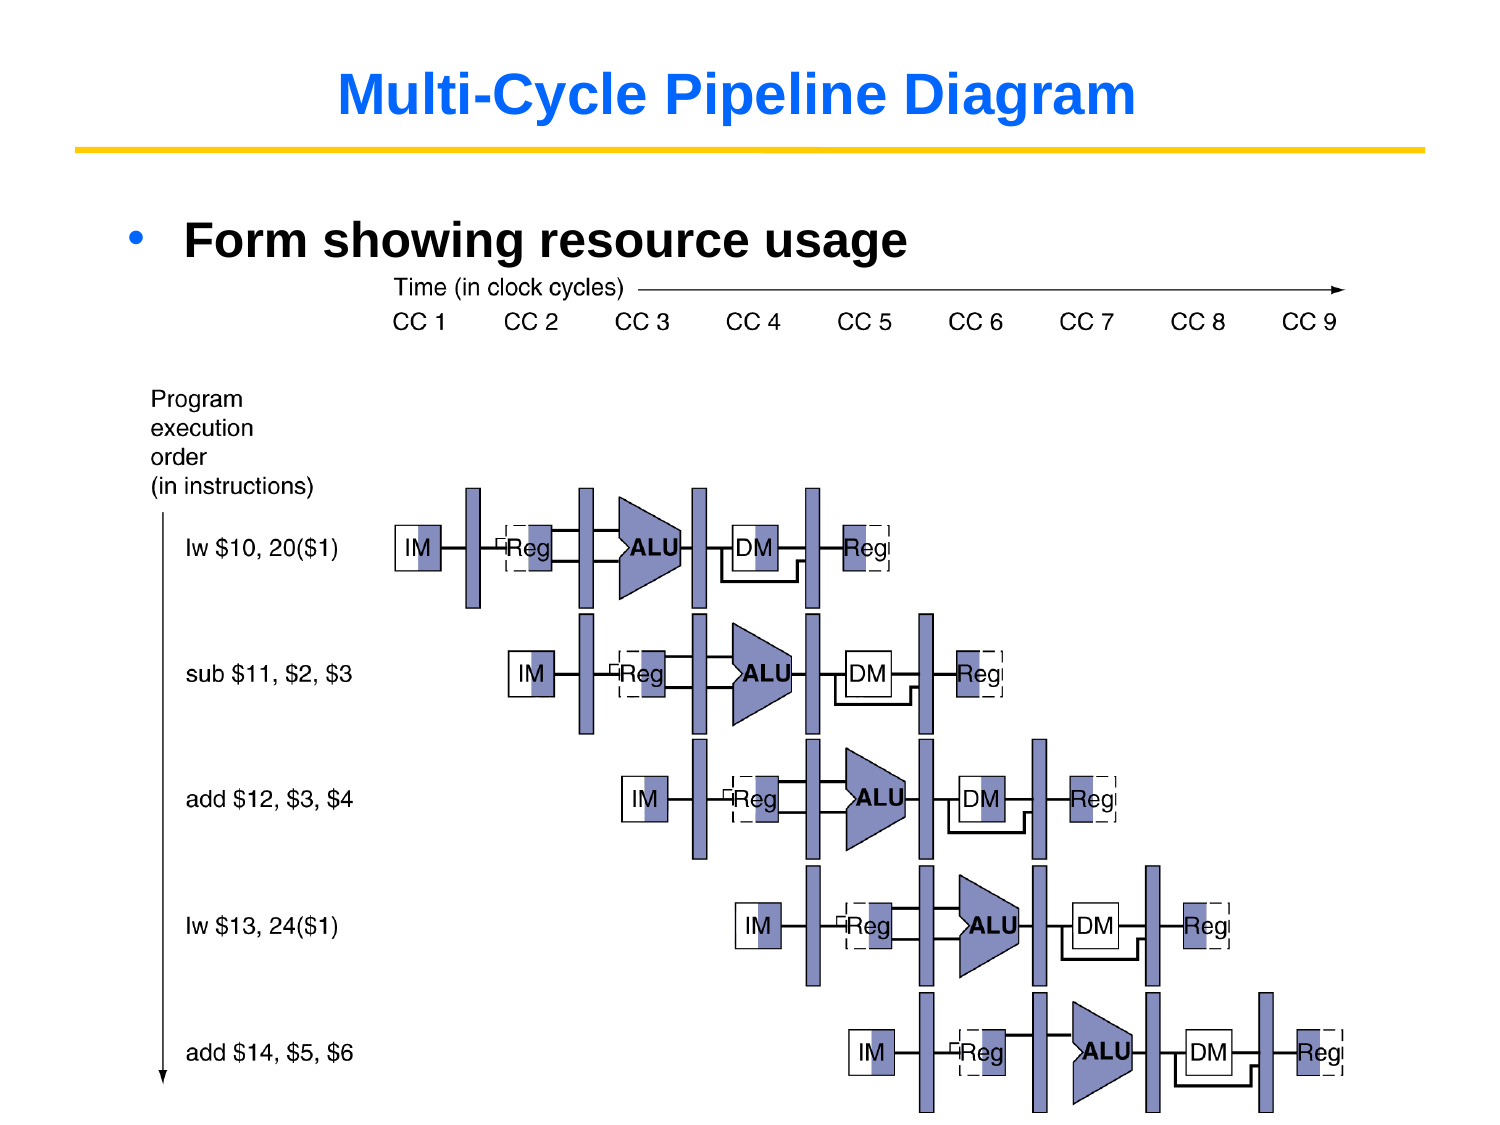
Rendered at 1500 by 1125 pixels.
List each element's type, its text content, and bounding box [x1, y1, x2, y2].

title Multi-Cycle Pipeline Diagram [24, 45, 1450, 138]
picture [149, 274, 1355, 1113]
list Form showing resource usage [112, 184, 1469, 298]
